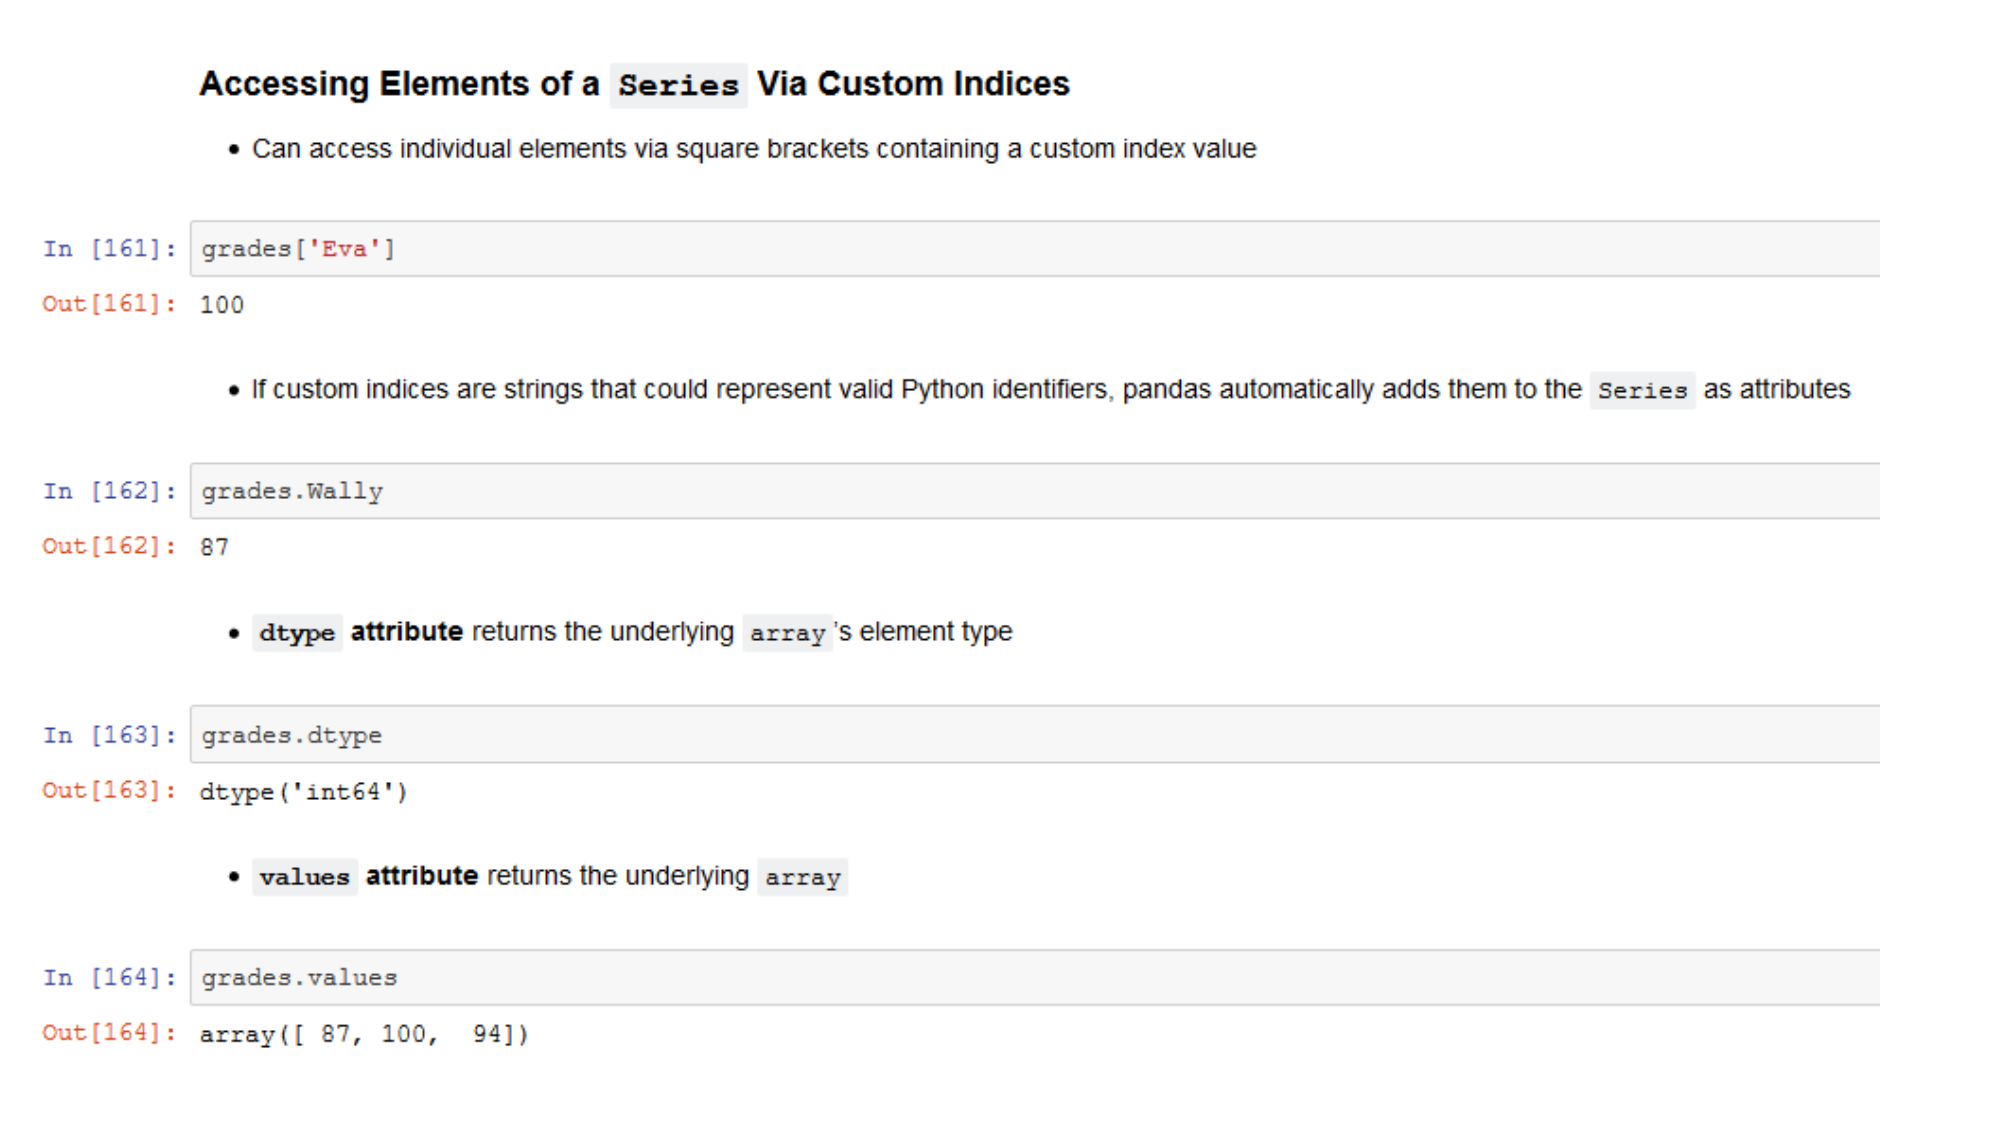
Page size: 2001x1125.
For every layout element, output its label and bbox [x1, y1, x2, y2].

list [37, 37, 1880, 1065]
